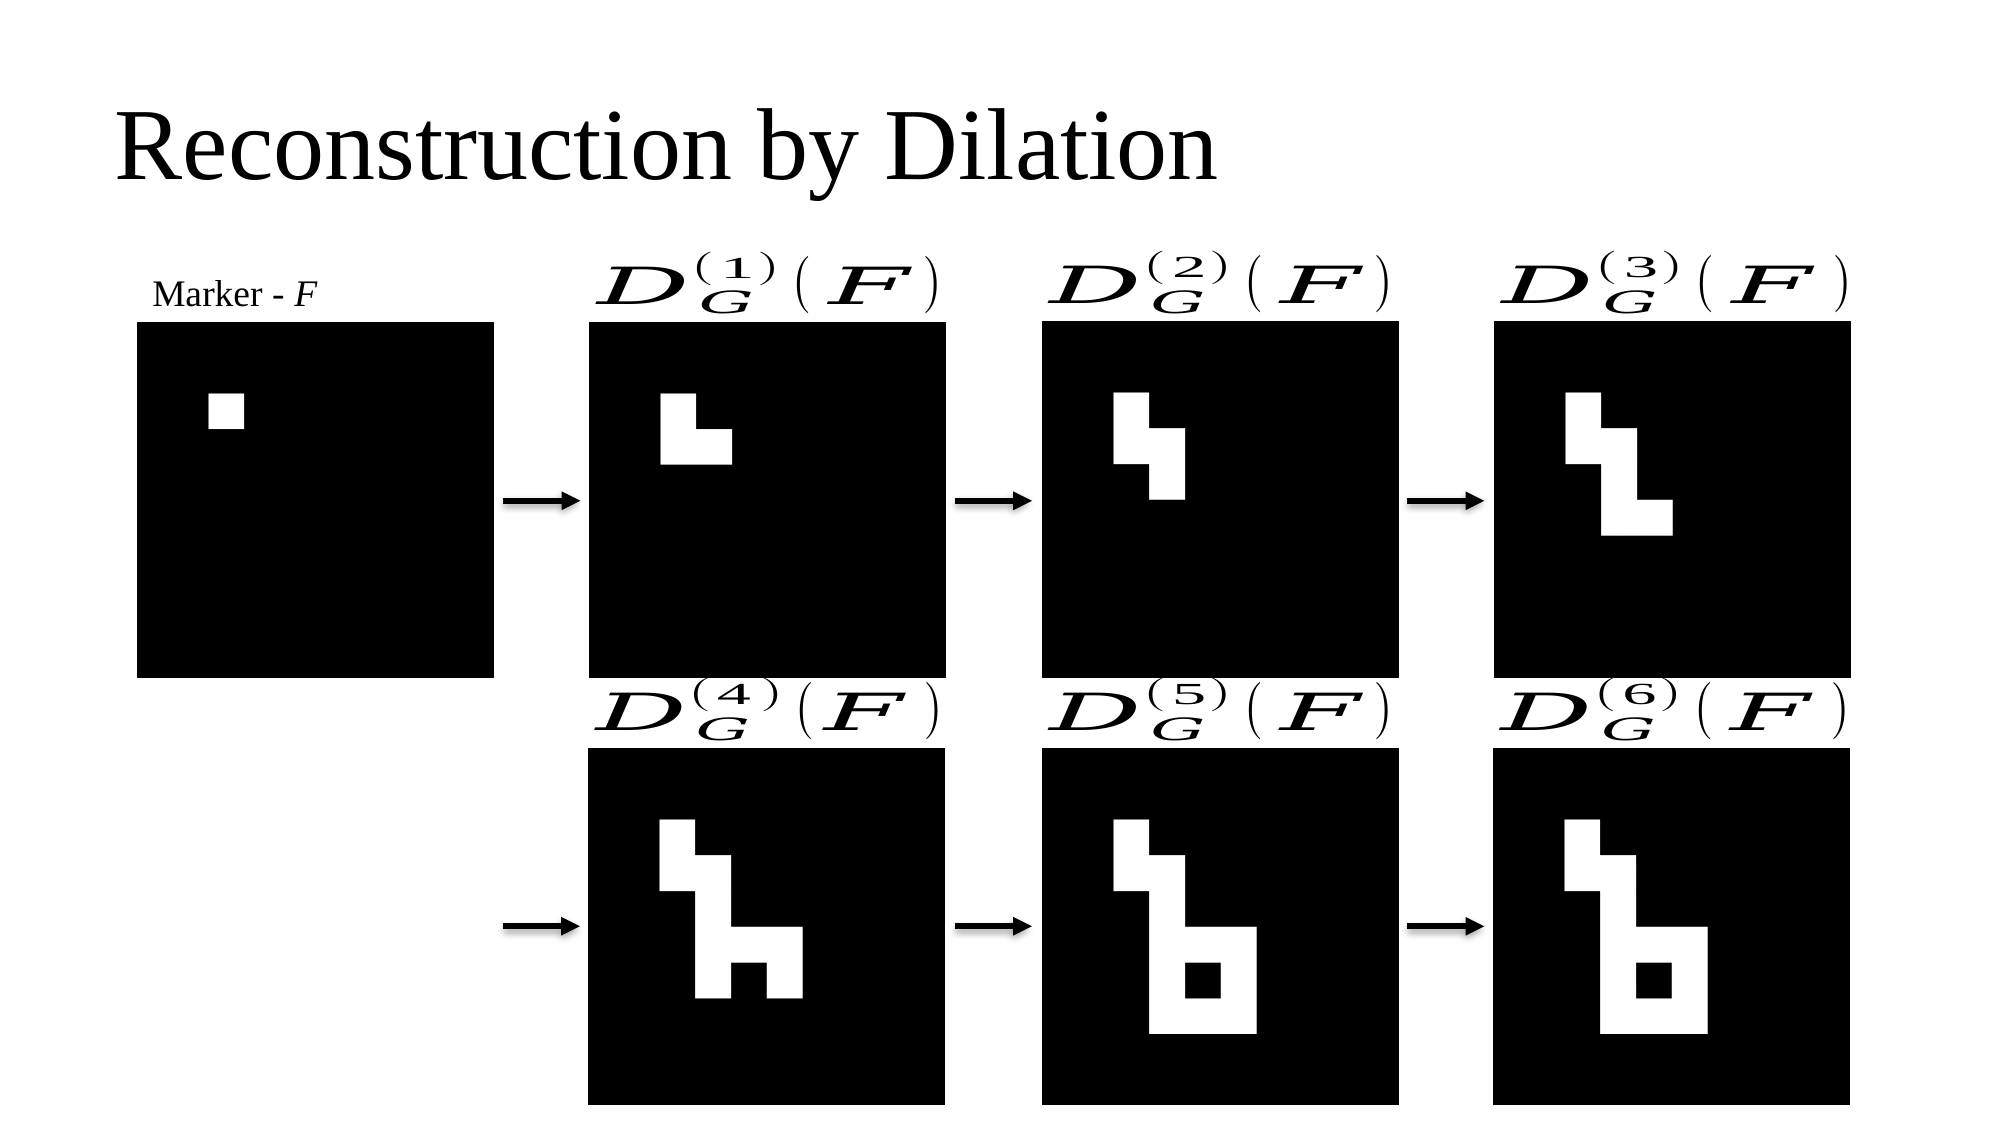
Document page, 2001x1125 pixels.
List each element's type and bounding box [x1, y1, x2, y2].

text_box [1493, 675, 1850, 1105]
text_box [137, 261, 494, 679]
text_box [589, 249, 946, 676]
text_box [588, 675, 945, 1105]
text_box [1494, 248, 1851, 676]
text_box [1041, 248, 1399, 675]
text_box [1041, 675, 1399, 1105]
